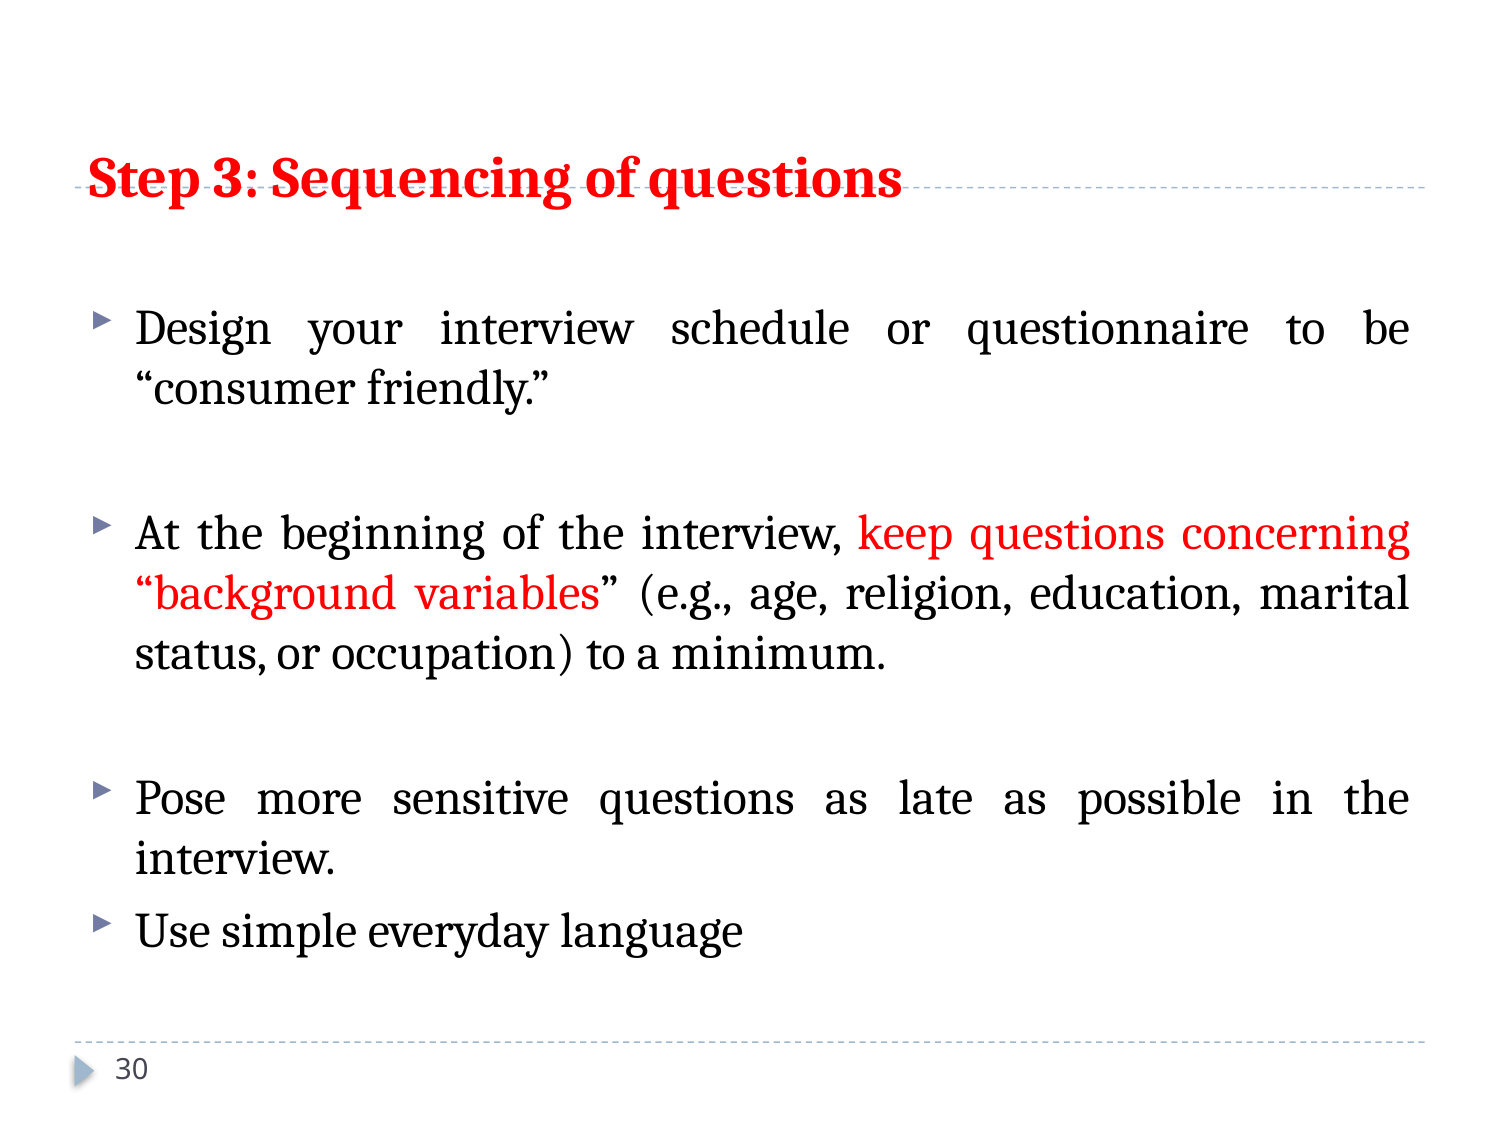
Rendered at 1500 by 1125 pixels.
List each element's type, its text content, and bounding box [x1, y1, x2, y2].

slide_number 30 [100, 1042, 426, 1103]
list Step 3: Sequencing of questions Design your interview schedule or questionnaire to be “consumer friendly.” At the beginning of the interview, keep questions concerning “background variables” (e.g., age, religion, education, marital status, or occupation) to a minimum. Pose more sensitive questions as late as possible in the interview. Use simple everyday language [75, 50, 1425, 1010]
